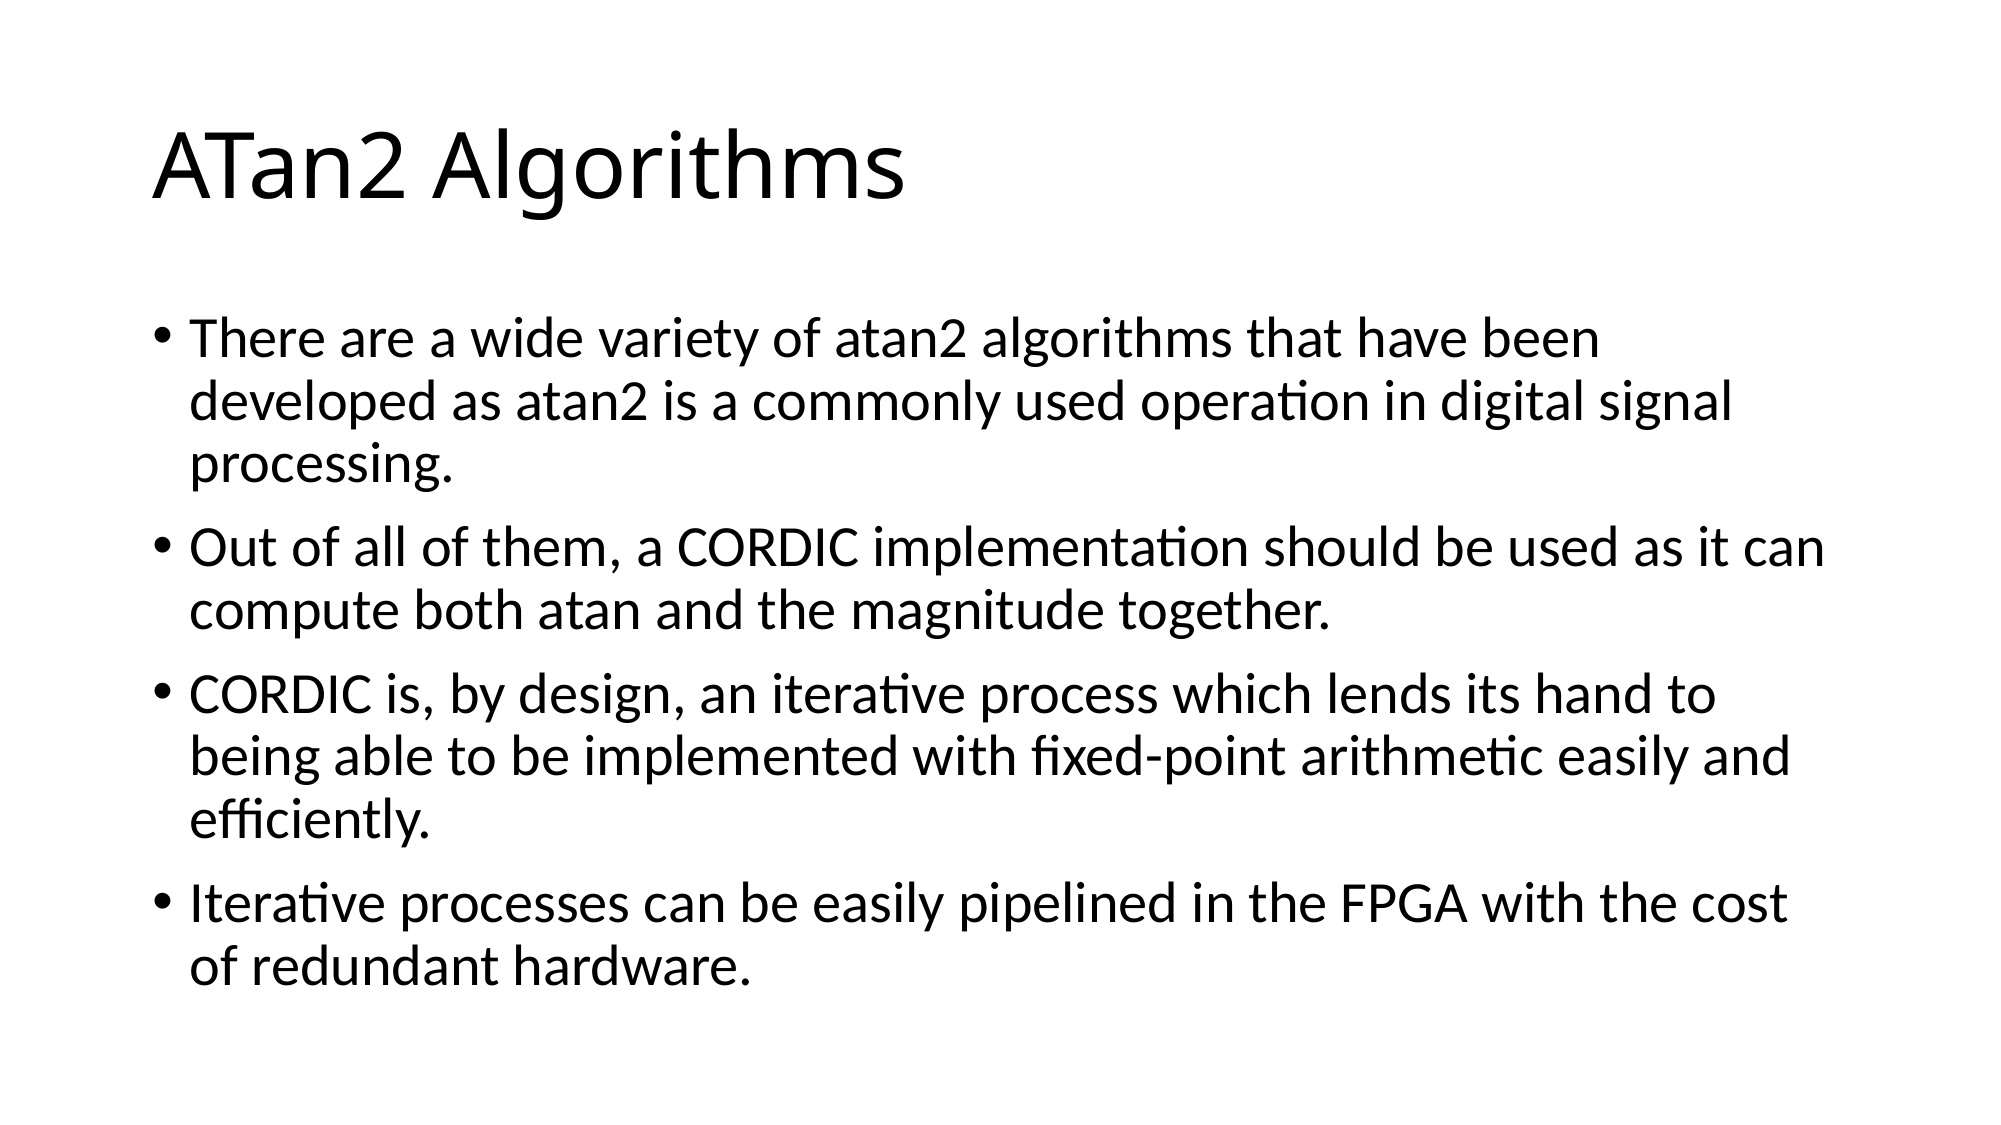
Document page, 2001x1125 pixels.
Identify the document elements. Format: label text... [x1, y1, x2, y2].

title ATan2 Algorithms [137, 59, 1863, 278]
list There are a wide variety of atan2 algorithms that have been developed as atan2 is a commonly used operation in digital signal processing. Out of all of them, a CORDIC implementation should be used as it can compute both atan and the magnitude together. CORDIC is, by design, an iterative process which lends its hand to being able to be implemented with fixed-point arithmetic easily and efficiently. Iterative processes can be easily pipelined in the FPGA with the cost of redundant hardware. [137, 299, 1863, 1014]
